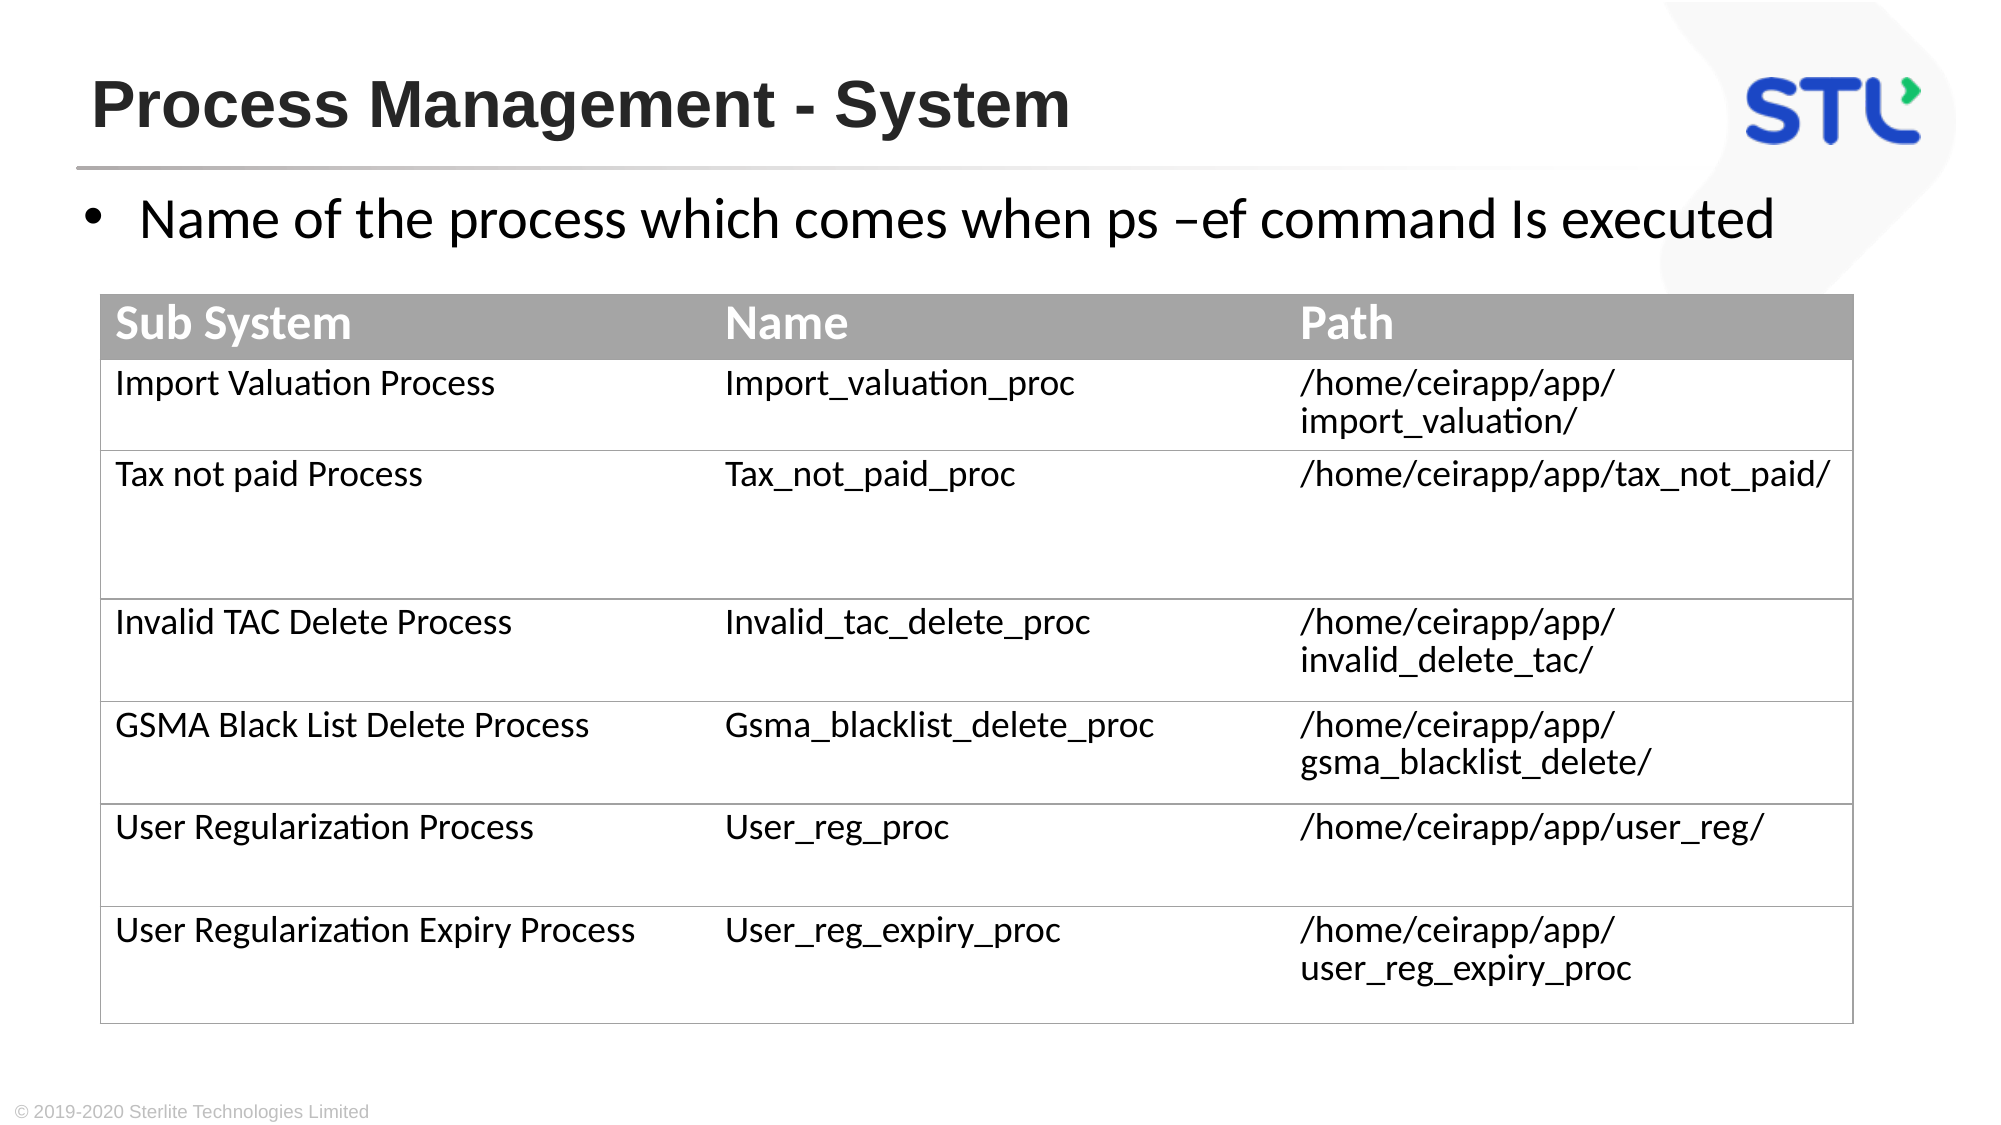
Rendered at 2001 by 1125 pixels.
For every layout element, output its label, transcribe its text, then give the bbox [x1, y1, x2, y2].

picture [1746, 77, 1921, 145]
table_header Sub System [101, 295, 710, 359]
table_cell Tax_not_paid_proc [710, 451, 1286, 598]
table_cell User Regularization Process [101, 805, 710, 906]
table_header Path [1286, 295, 1852, 359]
table_cell /home/ceirapp/app/user_reg/ [1286, 805, 1852, 906]
footer © 2019-2020 Sterlite Technologies Limited [0, 1083, 455, 1125]
table_cell Tax not paid Process [101, 451, 710, 598]
table_cell Import Valuation Process [101, 360, 710, 450]
table_cell User_reg_proc [710, 805, 1286, 906]
table_cell Invalid_tac_delete_proc [710, 600, 1286, 701]
table_cell User_reg_expiry_proc [710, 907, 1286, 1023]
title Process Management - System [76, 35, 1686, 167]
table_cell Invalid TAC Delete Process [101, 600, 710, 701]
table_cell User Regularization Expiry Process [101, 907, 710, 1023]
table_header Name [710, 295, 1286, 359]
table_cell Gsma_blacklist_delete_proc [710, 702, 1286, 803]
table_cell /home/ceirapp/app/user_reg_expiry_proc [1286, 907, 1852, 1023]
table_cell /home/ceirapp/app/import_valuation/ [1286, 360, 1852, 450]
table_cell Import_valuation_proc [710, 360, 1286, 450]
table_cell /home/ceirapp/app/invalid_delete_tac/ [1286, 600, 1852, 701]
table_cell /home/ceirapp/app/tax_not_paid/ [1286, 451, 1852, 598]
table_cell GSMA Black List Delete Process [101, 702, 710, 803]
text_box Name of the process which comes when ps –ef command Is executed [76, 172, 1821, 468]
table_cell /home/ceirapp/app/gsma_blacklist_delete/ [1286, 702, 1852, 803]
